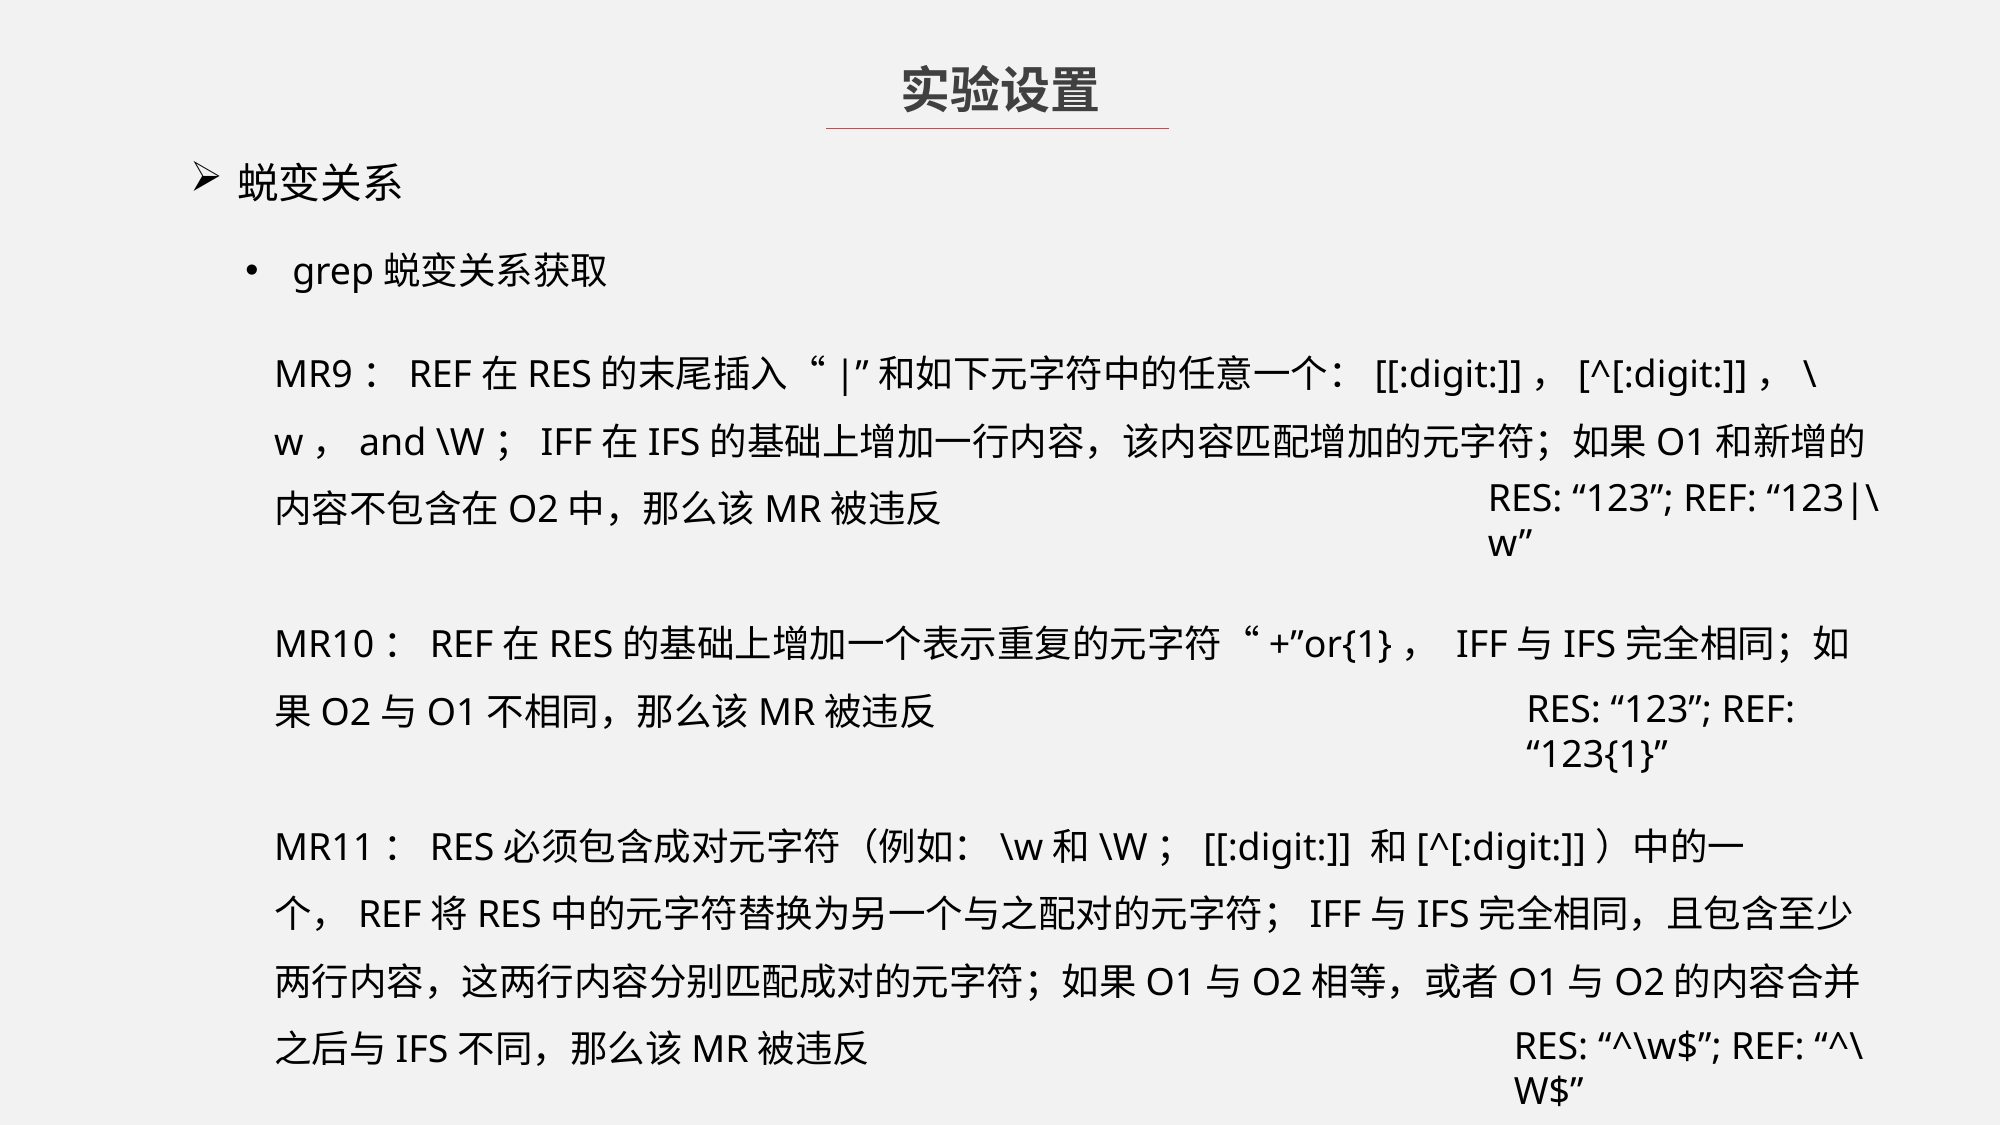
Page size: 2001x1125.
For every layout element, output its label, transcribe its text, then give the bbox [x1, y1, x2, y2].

text_box RES: “123”; REF: “123{1}” [1511, 677, 1952, 783]
text_box RES: “^\w$”; REF: “^\W$” [1498, 1014, 1939, 1120]
text_box 蜕变关系 [175, 149, 679, 215]
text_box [678, 50, 1322, 129]
text_box grep蜕变关系获取 [230, 239, 624, 300]
text_box RES: “123”; REF: “123|\w” [1473, 466, 1913, 572]
text_box MR9：REF在RES的末尾插入“|”和如下元字符中的任意一个：[[:digit:]]，[^[:digit:]]，\w，and \W；IFF在IFS的基础上增加一行内容，该内容匹配增加的元字符；如果O1和新增的内容不包含在O2中，那么该MR被违反 MR10：REF在RES的基础上增加一个表示重复的元字符“+”or{1}， IFF与IFS完全相同；如果O2与O1不相同，那么该MR被违反 MR11：RES必须包含成对元字符（例如：\w和\W；[[:digit:]] 和[^[:digit:]]）中的一个，REF将RES中的元字符替换为另一个与之配对的元字符；IFF与IFS完全相同，且包含至少两行内容，这两行内容分别匹配成对的元字符；如果O1与O2相等，或者O1与O2的内容合并之后与IFS不同，那么该MR被违反 [259, 320, 1887, 1078]
